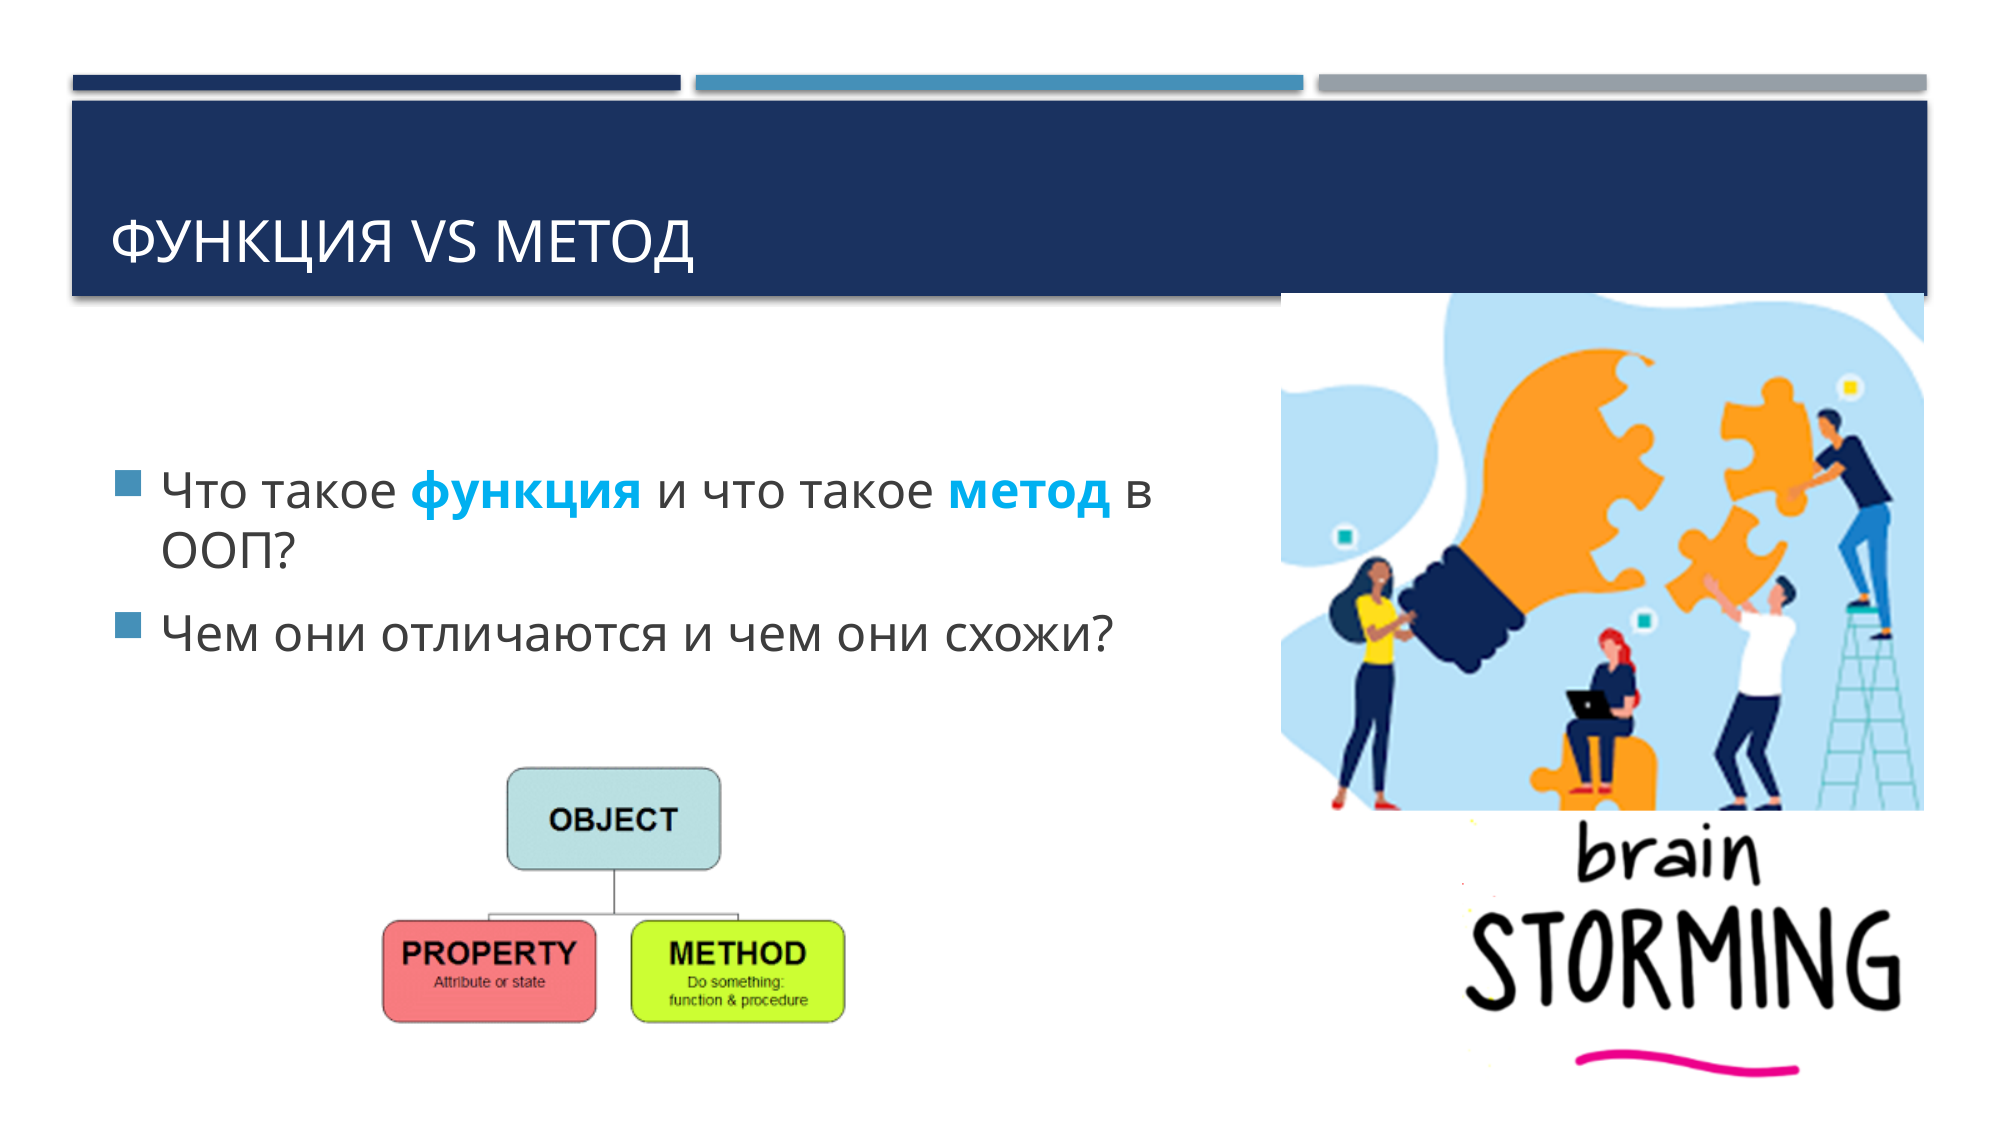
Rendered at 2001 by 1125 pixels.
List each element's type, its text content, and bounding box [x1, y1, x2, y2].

title Функция VS Метод [95, 115, 1905, 282]
list Что такое функция и что такое метод в ООП? Чем они отличаются и чем они схожи? [95, 357, 1247, 763]
picture [380, 762, 849, 1028]
picture [1280, 292, 1925, 1082]
